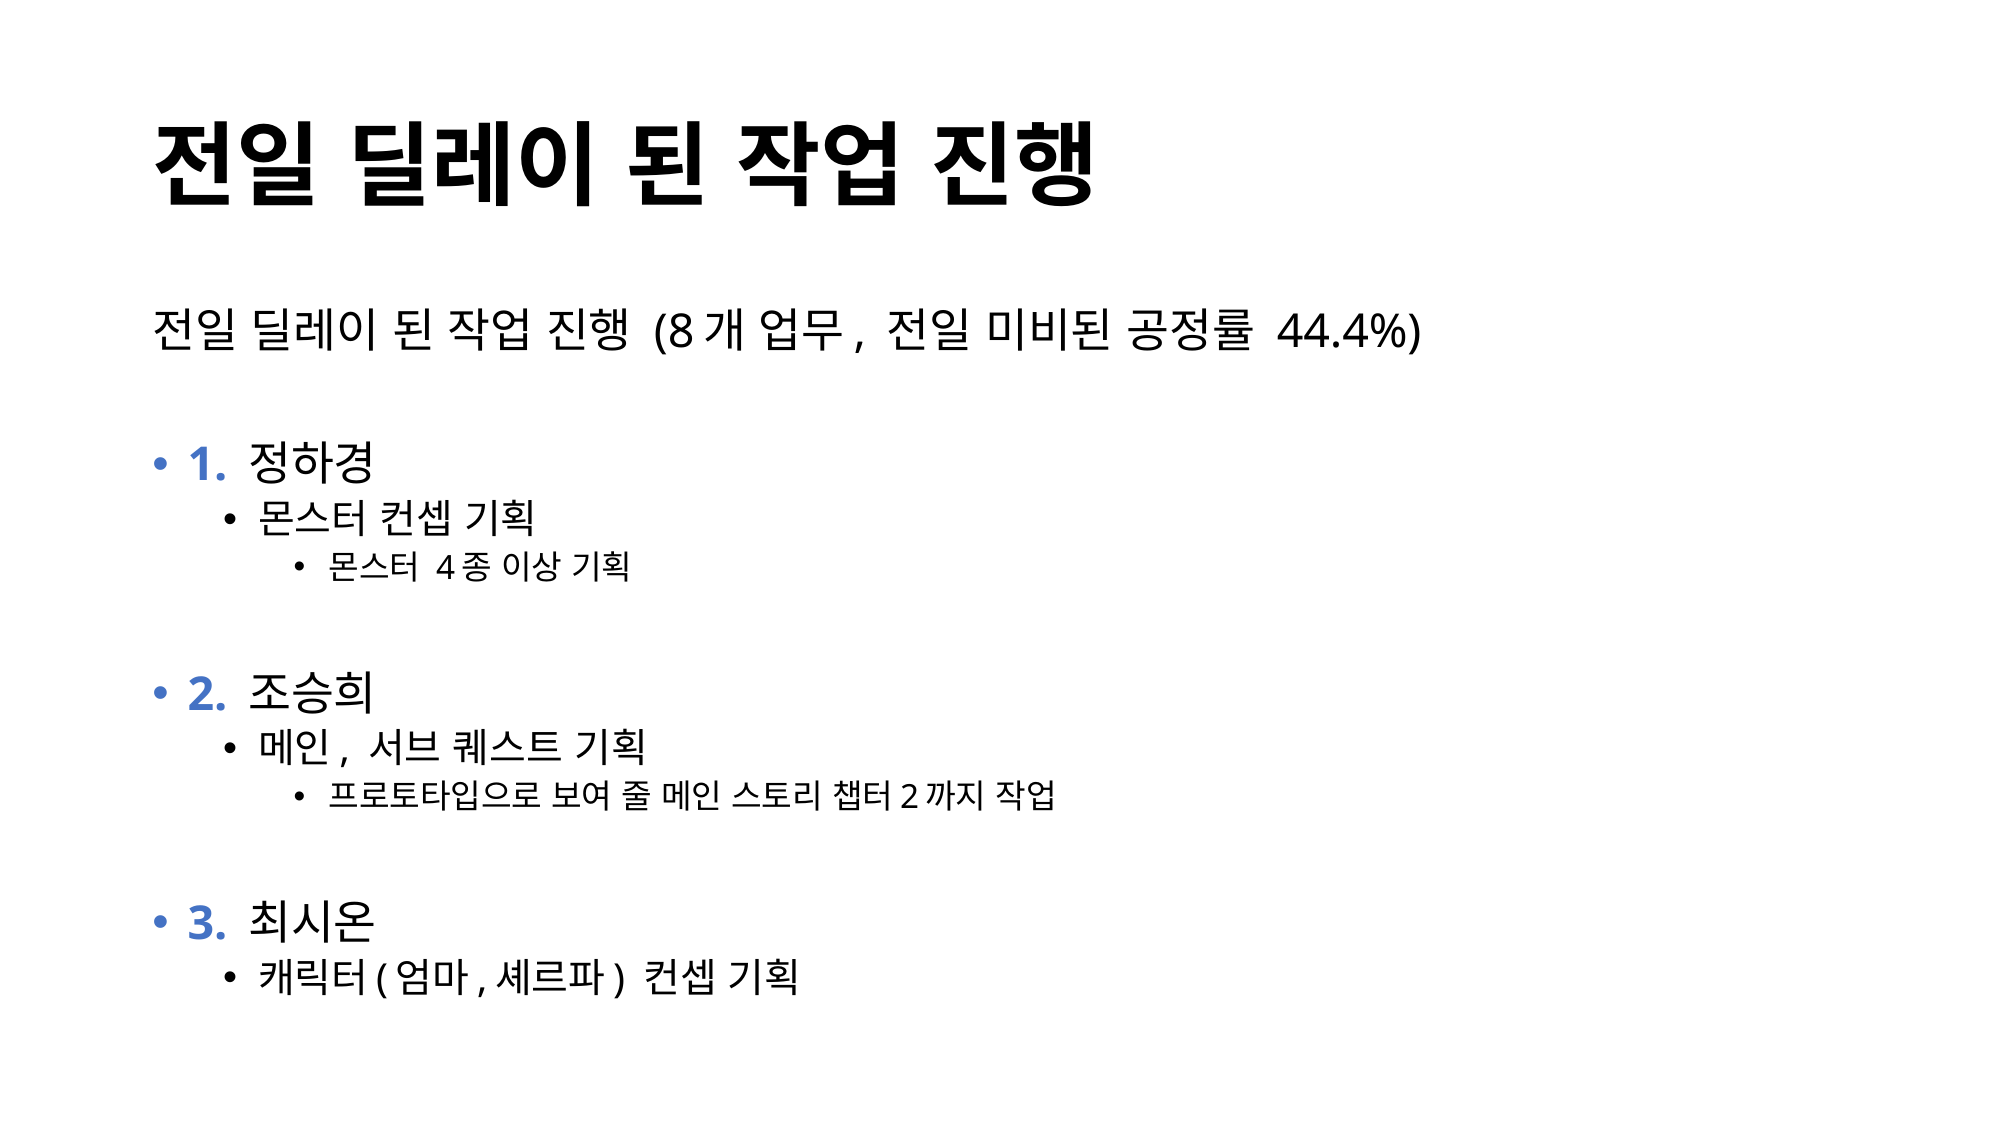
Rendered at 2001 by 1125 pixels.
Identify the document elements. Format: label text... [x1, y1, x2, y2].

list 전일 딜레이 된 작업 진행 (8개 업무, 전일 미비된 공정률 44.4%) 1. 정하경 몬스터 컨셉 기획 몬스터 4종 이상 기획 2. 조승희 메인, 서브 퀘스트 기획 프로토타입으로 보여 줄 메인 스토리 챕터2까지 작업 3. 최시온 캐릭터(엄마,셰르파) 컨셉 기획 [137, 299, 1863, 1014]
title 전일 딜레이 된 작업 진행 [137, 59, 1863, 278]
